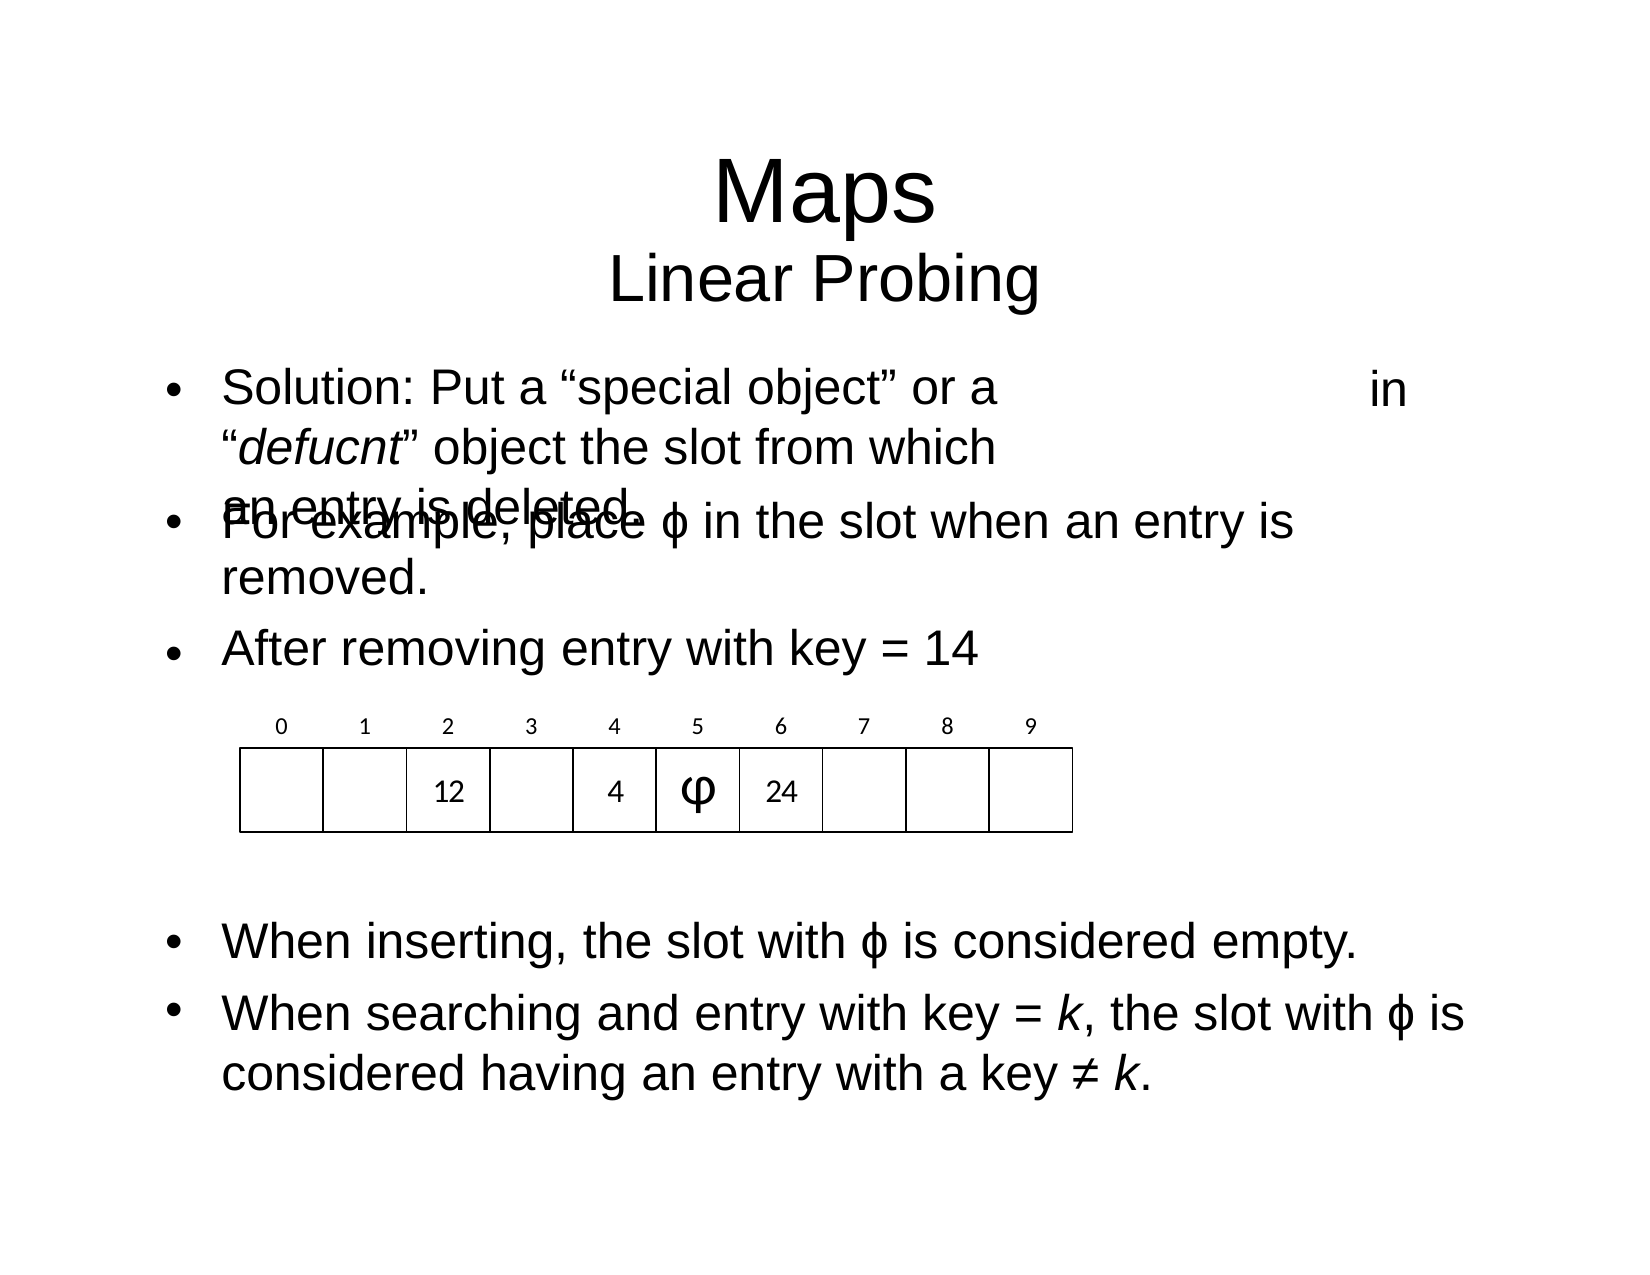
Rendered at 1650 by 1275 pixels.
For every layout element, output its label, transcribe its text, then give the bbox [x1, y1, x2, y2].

text_box • [162, 495, 192, 550]
text_box When inserting, the slot with ϕ is considered empty. When searching and entry with key = k, the slot with considered having an entry with a key ≠ k. [219, 915, 1382, 1102]
text_box 4 [572, 748, 656, 833]
text_box 6 [772, 713, 796, 746]
text_box 3 [523, 713, 546, 746]
text_box [905, 748, 989, 833]
text_box [822, 748, 905, 833]
text_box 2 [439, 713, 463, 746]
text_box is [1427, 987, 1475, 1042]
text_box [323, 748, 406, 833]
text_box • [162, 363, 192, 418]
text_box 12 [406, 748, 489, 833]
text_box φ [656, 748, 739, 833]
text_box [989, 748, 1073, 833]
text_box 8 [939, 713, 962, 746]
text_box For example, place ϕ in the slot when an removed. After removing entry with key = 14 [219, 495, 1130, 682]
text_box 1 [356, 713, 379, 746]
text_box • • [162, 915, 192, 1042]
text_box [489, 748, 572, 833]
text_box 0 [273, 713, 296, 746]
text_box ϕ [1385, 987, 1425, 1042]
text_box in [1367, 363, 1418, 418]
text_box Maps Linear Probing Solution: Put a “special object” or a “defucnt” object the slot from which an entry is deleted. [219, 145, 1364, 478]
text_box • [162, 627, 192, 682]
text_box 9 [1022, 713, 1045, 746]
text_box 7 [855, 713, 879, 746]
text_box 24 [739, 748, 822, 833]
text_box 4 [606, 713, 629, 746]
text_box 5 [689, 713, 712, 746]
text_box [240, 748, 323, 833]
text_box entry is [1131, 495, 1304, 550]
